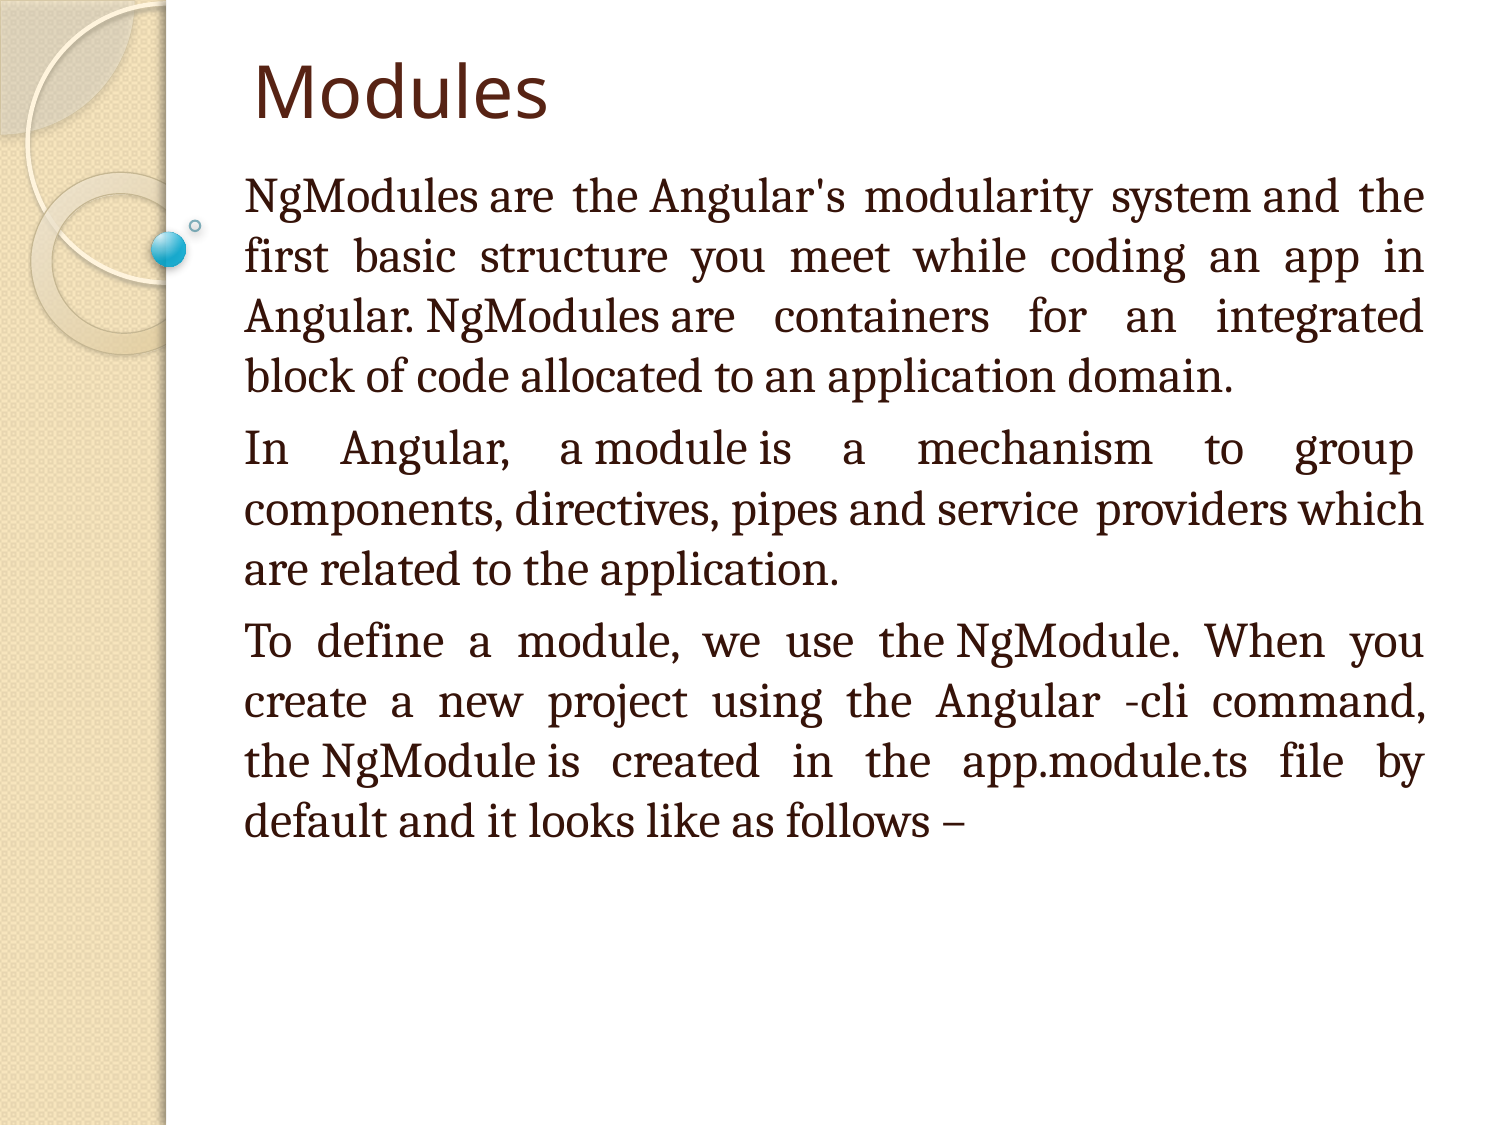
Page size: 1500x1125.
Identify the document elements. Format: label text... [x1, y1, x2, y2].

subtitle NgModules are the Angular's modularity system and the first basic structure you meet while coding an app in Angular. NgModules are containers for an integrated block of code allocated to an application domain. In Angular, a module is a mechanism to group components, directives, pipes and service providers which are related to the application. To define a module, we use the NgModule. When you create a new project using the Angular -cli command, the NgModule is created in the app.module.ts file by default and it looks like as follows – [225, 162, 1440, 888]
title Modules [237, 37, 1453, 141]
